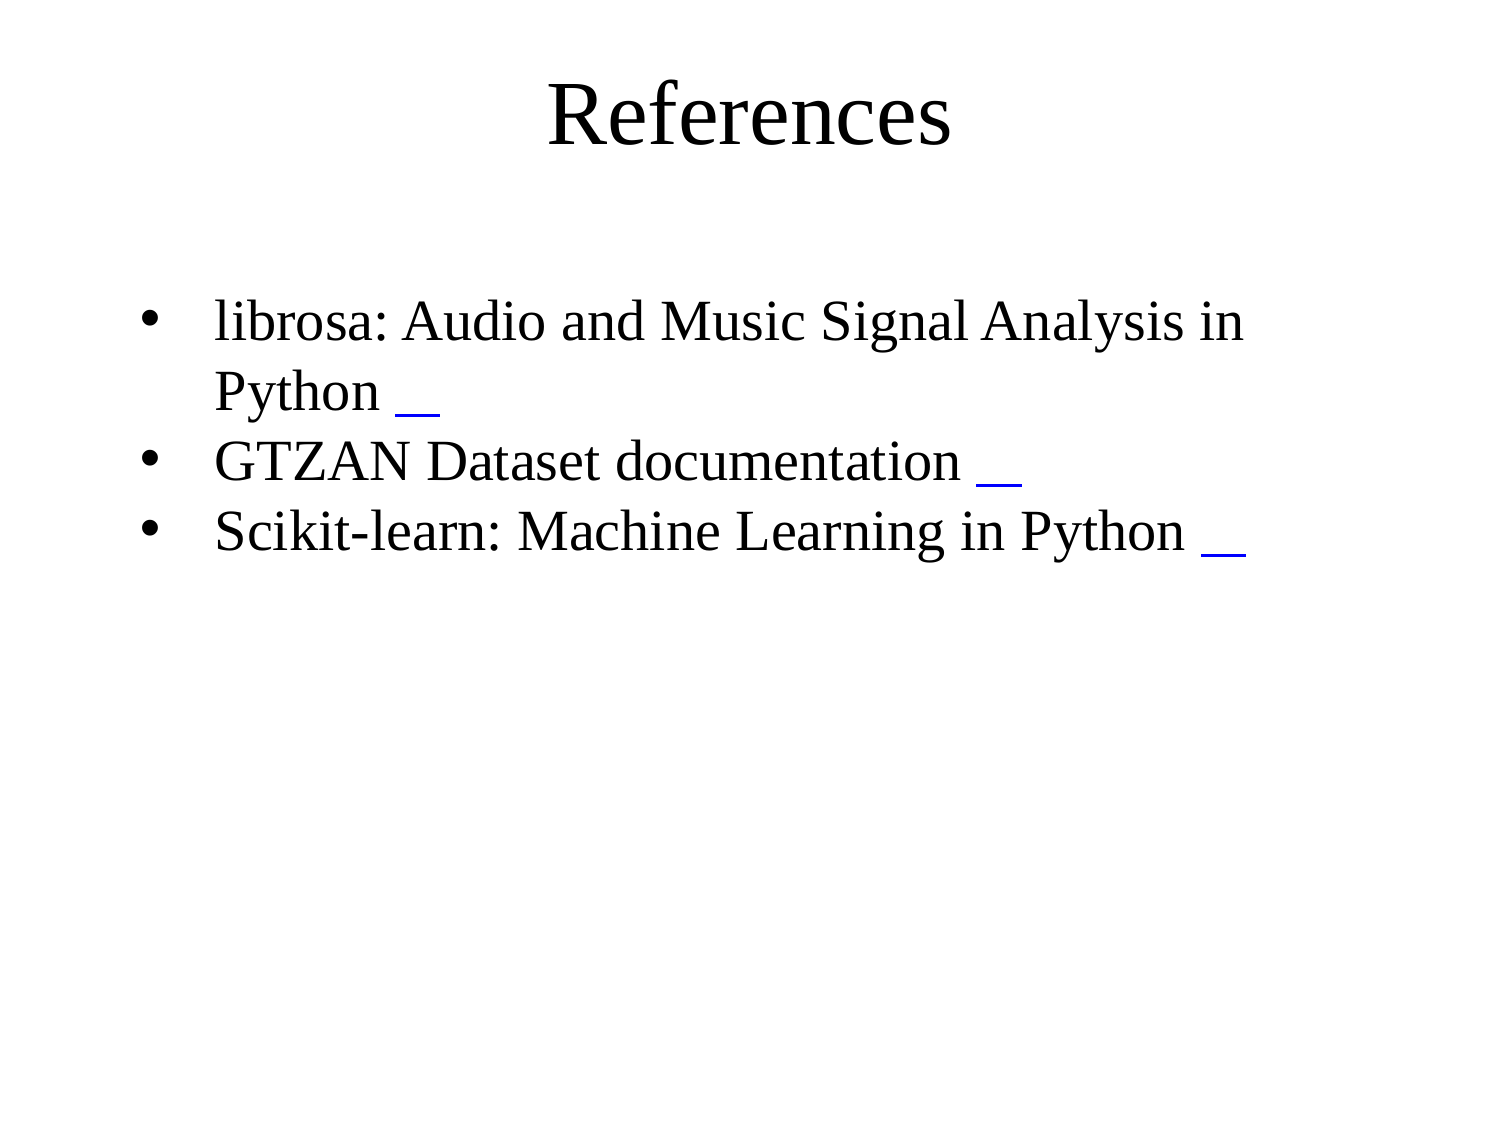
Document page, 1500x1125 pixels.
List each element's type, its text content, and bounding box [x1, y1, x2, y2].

text_box librosa: Audio and Music Signal Analysis in Python 🔗 GTZAN Dataset documentation 🔗 Scikit-learn: Machine Learning in Python 🔗 [124, 274, 1338, 570]
text_box References [74, 45, 1425, 233]
